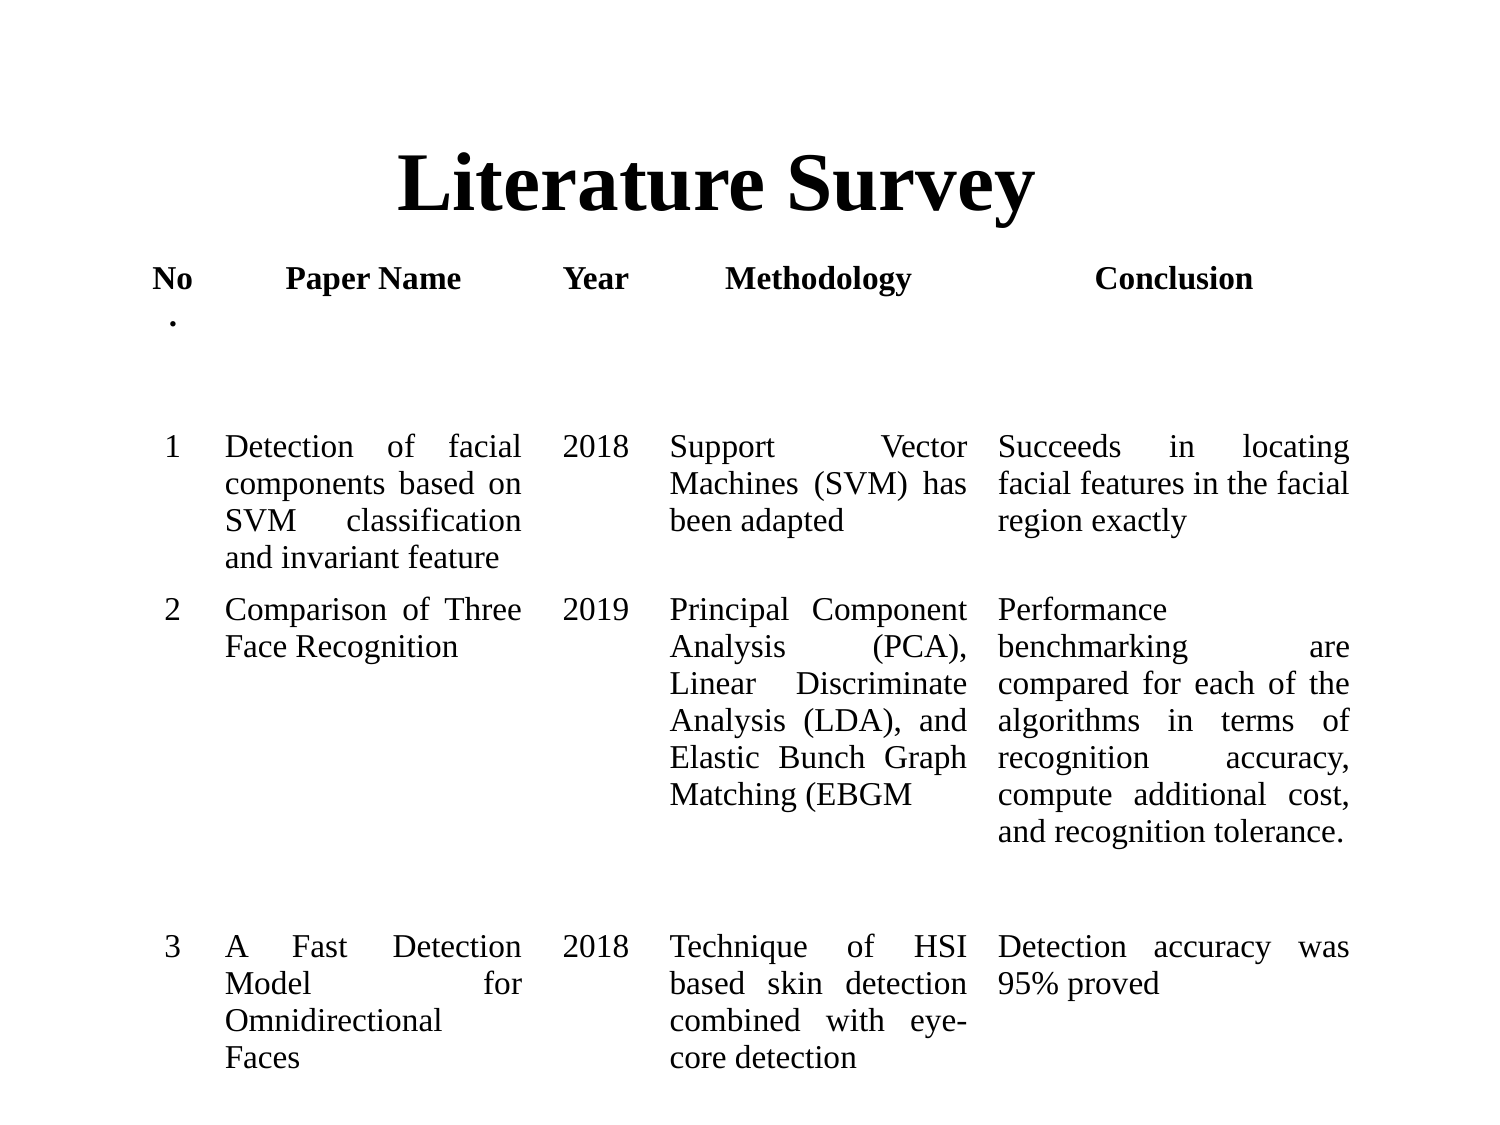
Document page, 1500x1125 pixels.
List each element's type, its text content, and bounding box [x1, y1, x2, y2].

table_cell 2018 [537, 920, 655, 1106]
table_cell 1 [136, 420, 210, 583]
table_cell Technique of HSI based skin detection combined with eye-core detection [655, 920, 983, 1106]
table_header Paper Name [210, 253, 537, 420]
table_header Methodology [655, 253, 983, 420]
table_cell 2019 [537, 583, 655, 920]
table_cell Comparison of Three Face Recognition [210, 583, 537, 920]
table_cell Principal Component Analysis (PCA), Linear Discriminate Analysis (LDA), and Elastic Bunch Graph Matching (EBGM [655, 583, 983, 920]
table_header Year [537, 253, 655, 420]
table_cell Detection of facial components based on SVM classification and invariant feature [210, 420, 537, 583]
table_header Conclusion [983, 253, 1365, 420]
table_cell Performance benchmarking are compared for each of the algorithms in terms of recognition accuracy, compute additional cost, and recognition tolerance. [983, 583, 1365, 920]
table_header No. [136, 253, 210, 420]
table_cell Succeeds in locating facial features in the facial region exactly [983, 420, 1365, 583]
table_cell Support Vector Machines (SVM) has been adapted [655, 420, 983, 583]
table_cell 2018 [537, 420, 655, 583]
table_cell Detection accuracy was 95% proved [983, 920, 1365, 1106]
table_cell 3 [136, 920, 210, 1106]
table_cell A Fast Detection Model for Omnidirectional Faces [210, 920, 537, 1106]
text_box Literature Survey [41, 102, 1392, 253]
table_cell 2 [136, 583, 210, 920]
